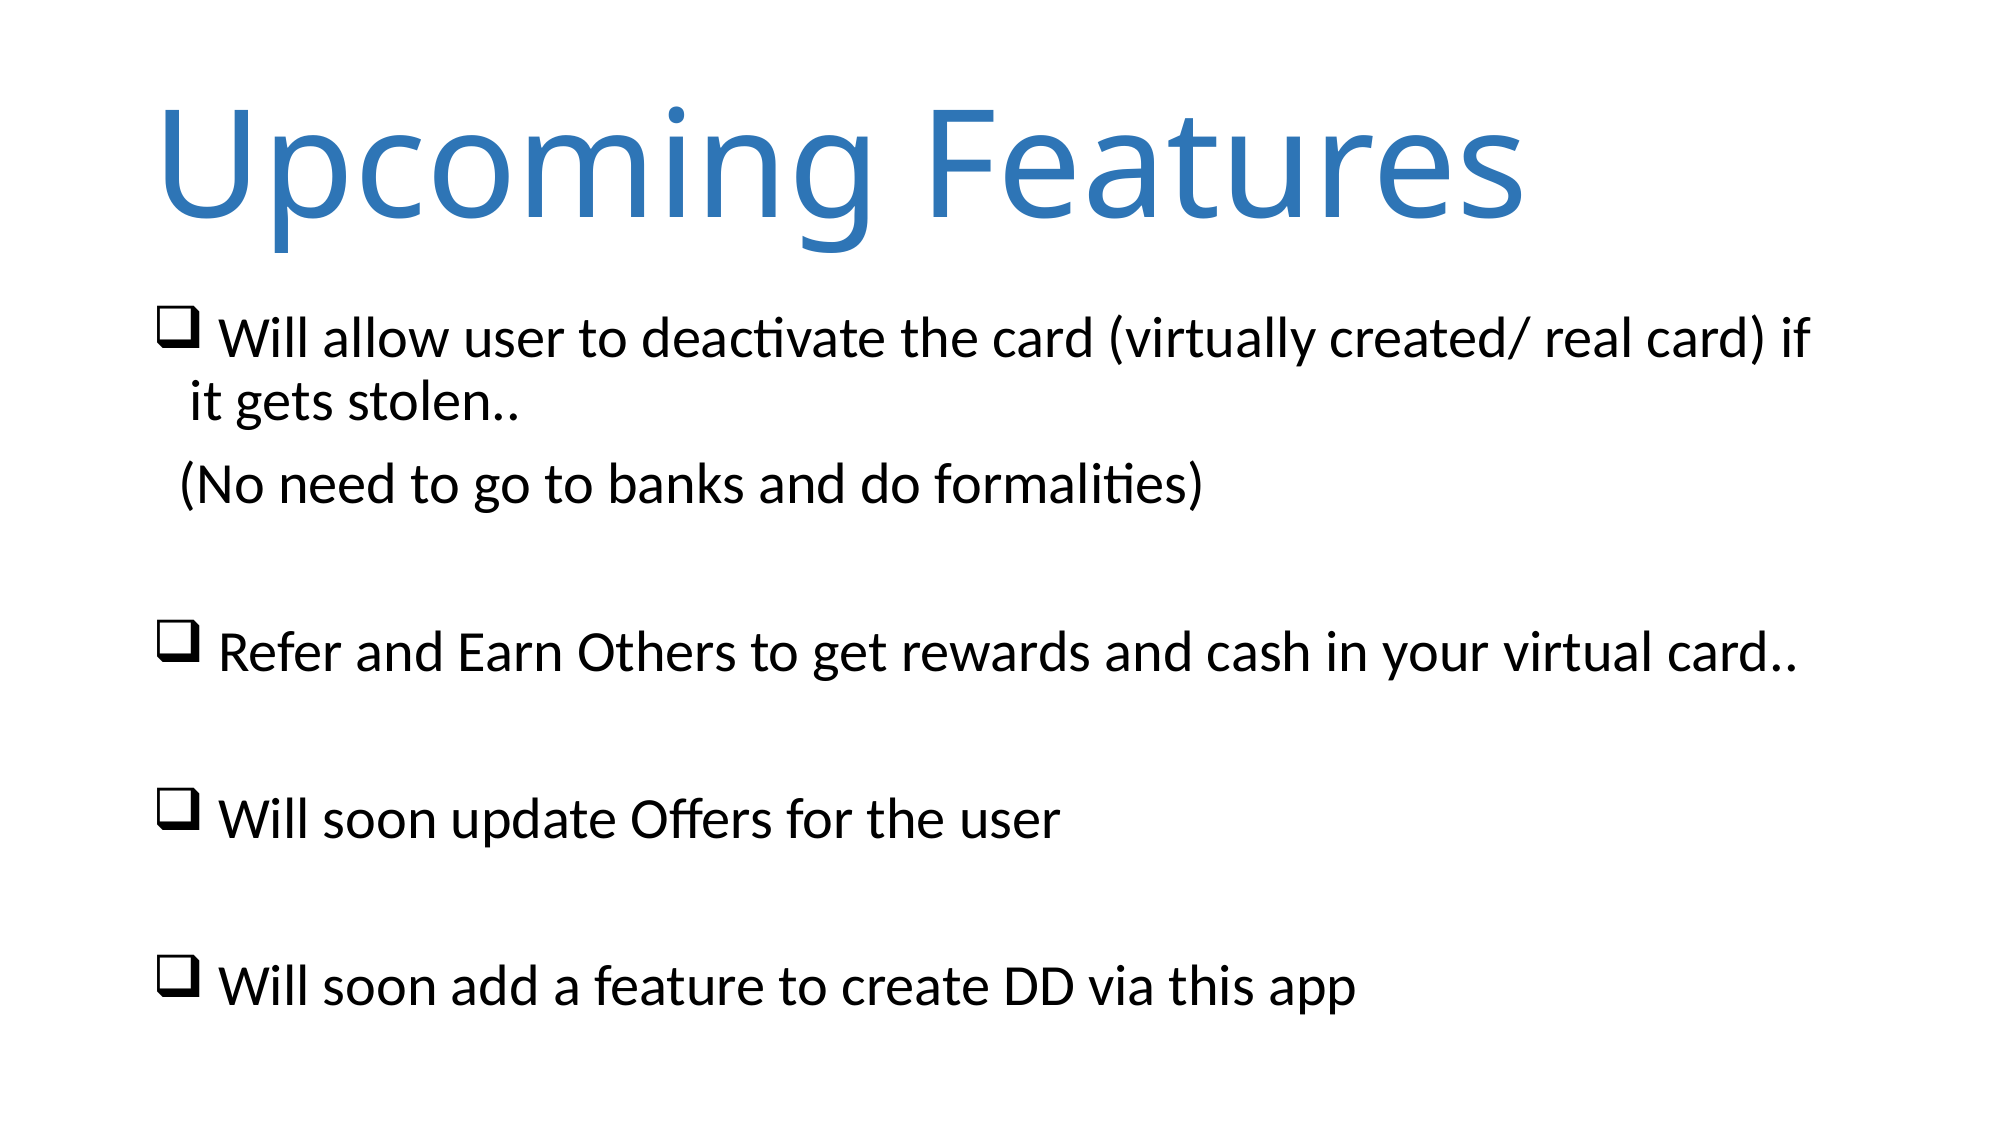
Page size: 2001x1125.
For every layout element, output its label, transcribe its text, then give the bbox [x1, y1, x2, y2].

list Will allow user to deactivate the card (virtually created/ real card) if it gets stolen.. (No need to go to banks and do formalities) Refer and Earn Others to get rewards and cash in your virtual card.. Will soon update Offers for the user Will soon add a feature to create DD via this app [137, 299, 1863, 1125]
title Upcoming Features [137, 59, 1863, 278]
